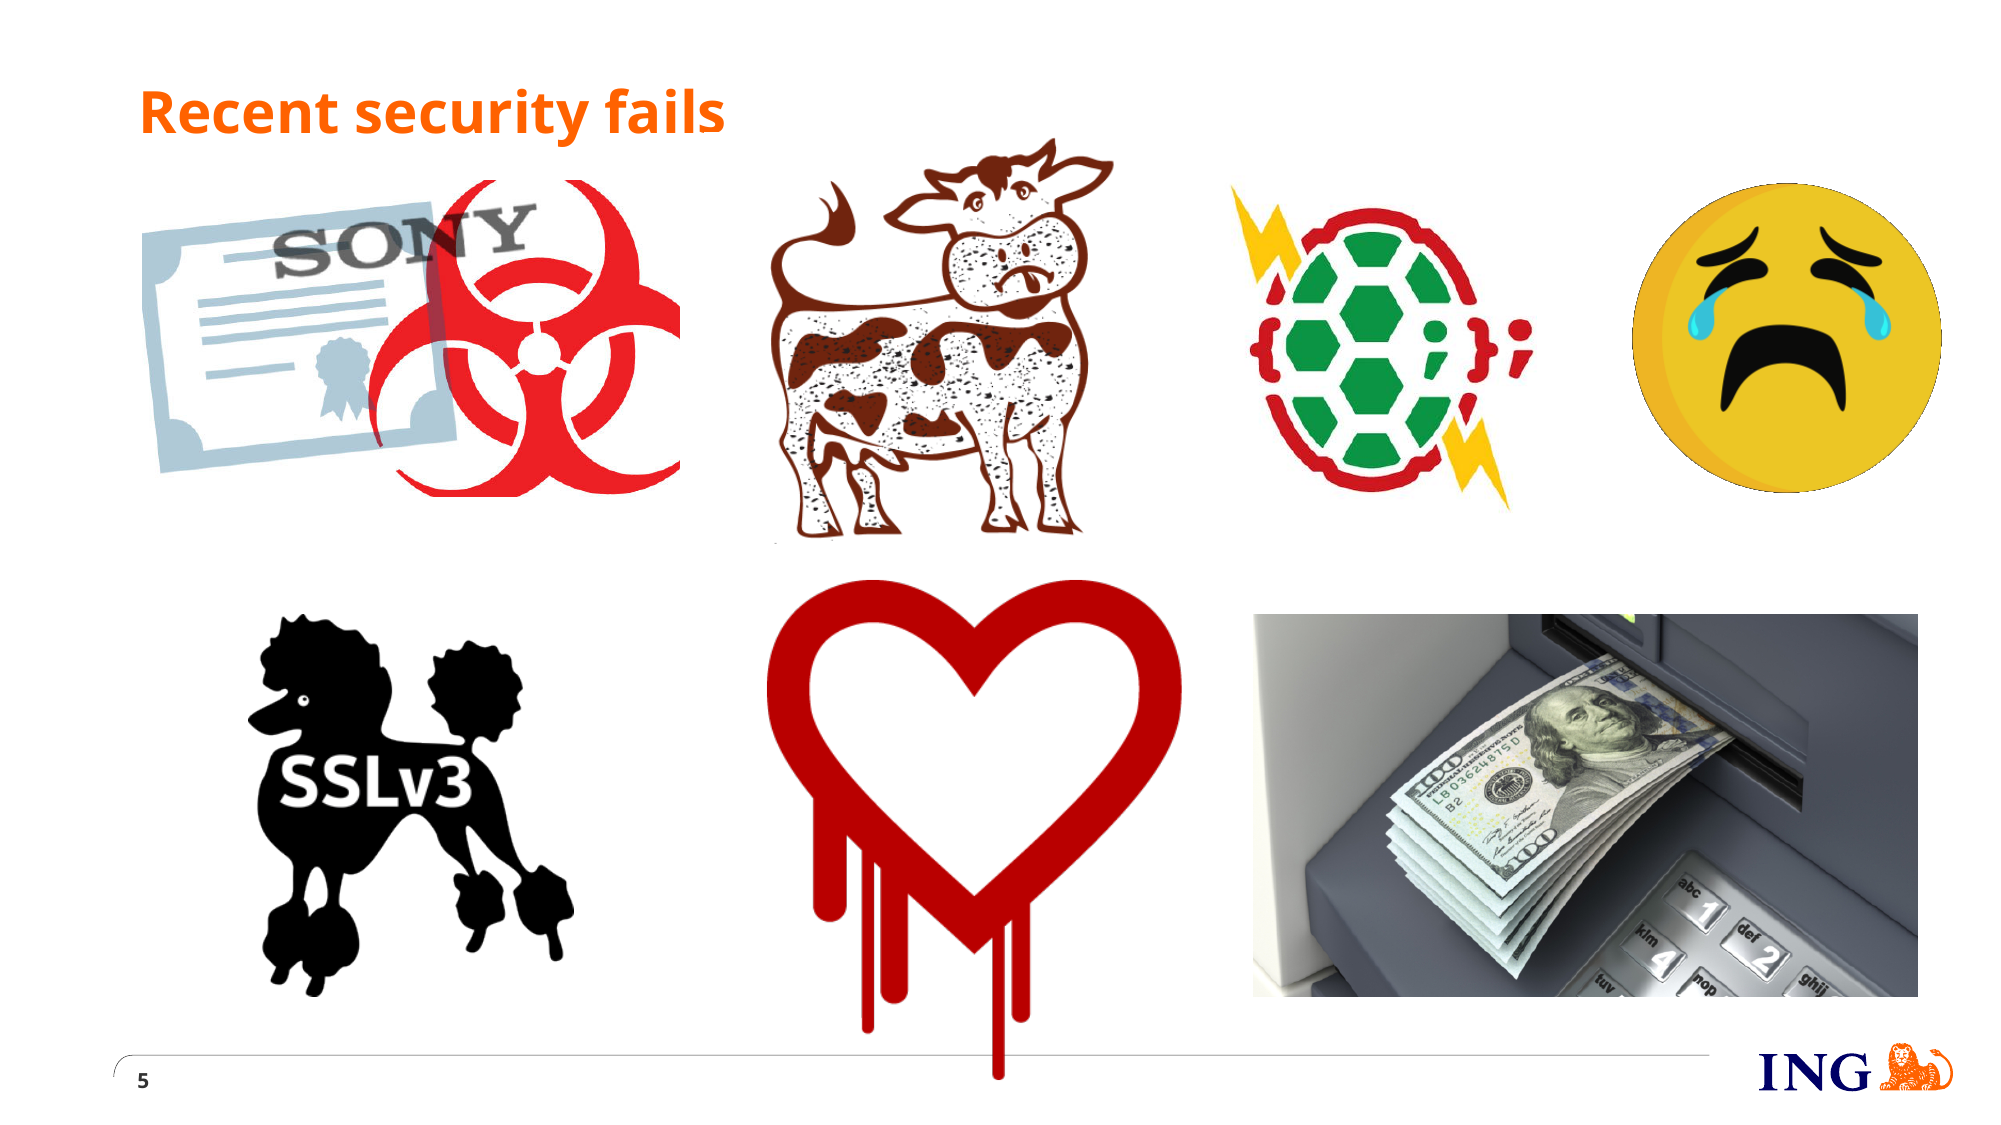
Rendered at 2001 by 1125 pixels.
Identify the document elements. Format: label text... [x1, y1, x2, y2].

picture [1253, 614, 1918, 997]
picture [142, 180, 680, 497]
slide_number 5 [137, 1066, 219, 1097]
picture [248, 614, 574, 997]
title Recent security fails [138, 46, 1860, 187]
picture [762, 575, 1187, 1089]
picture [704, 132, 1537, 544]
picture [1632, 183, 1942, 493]
